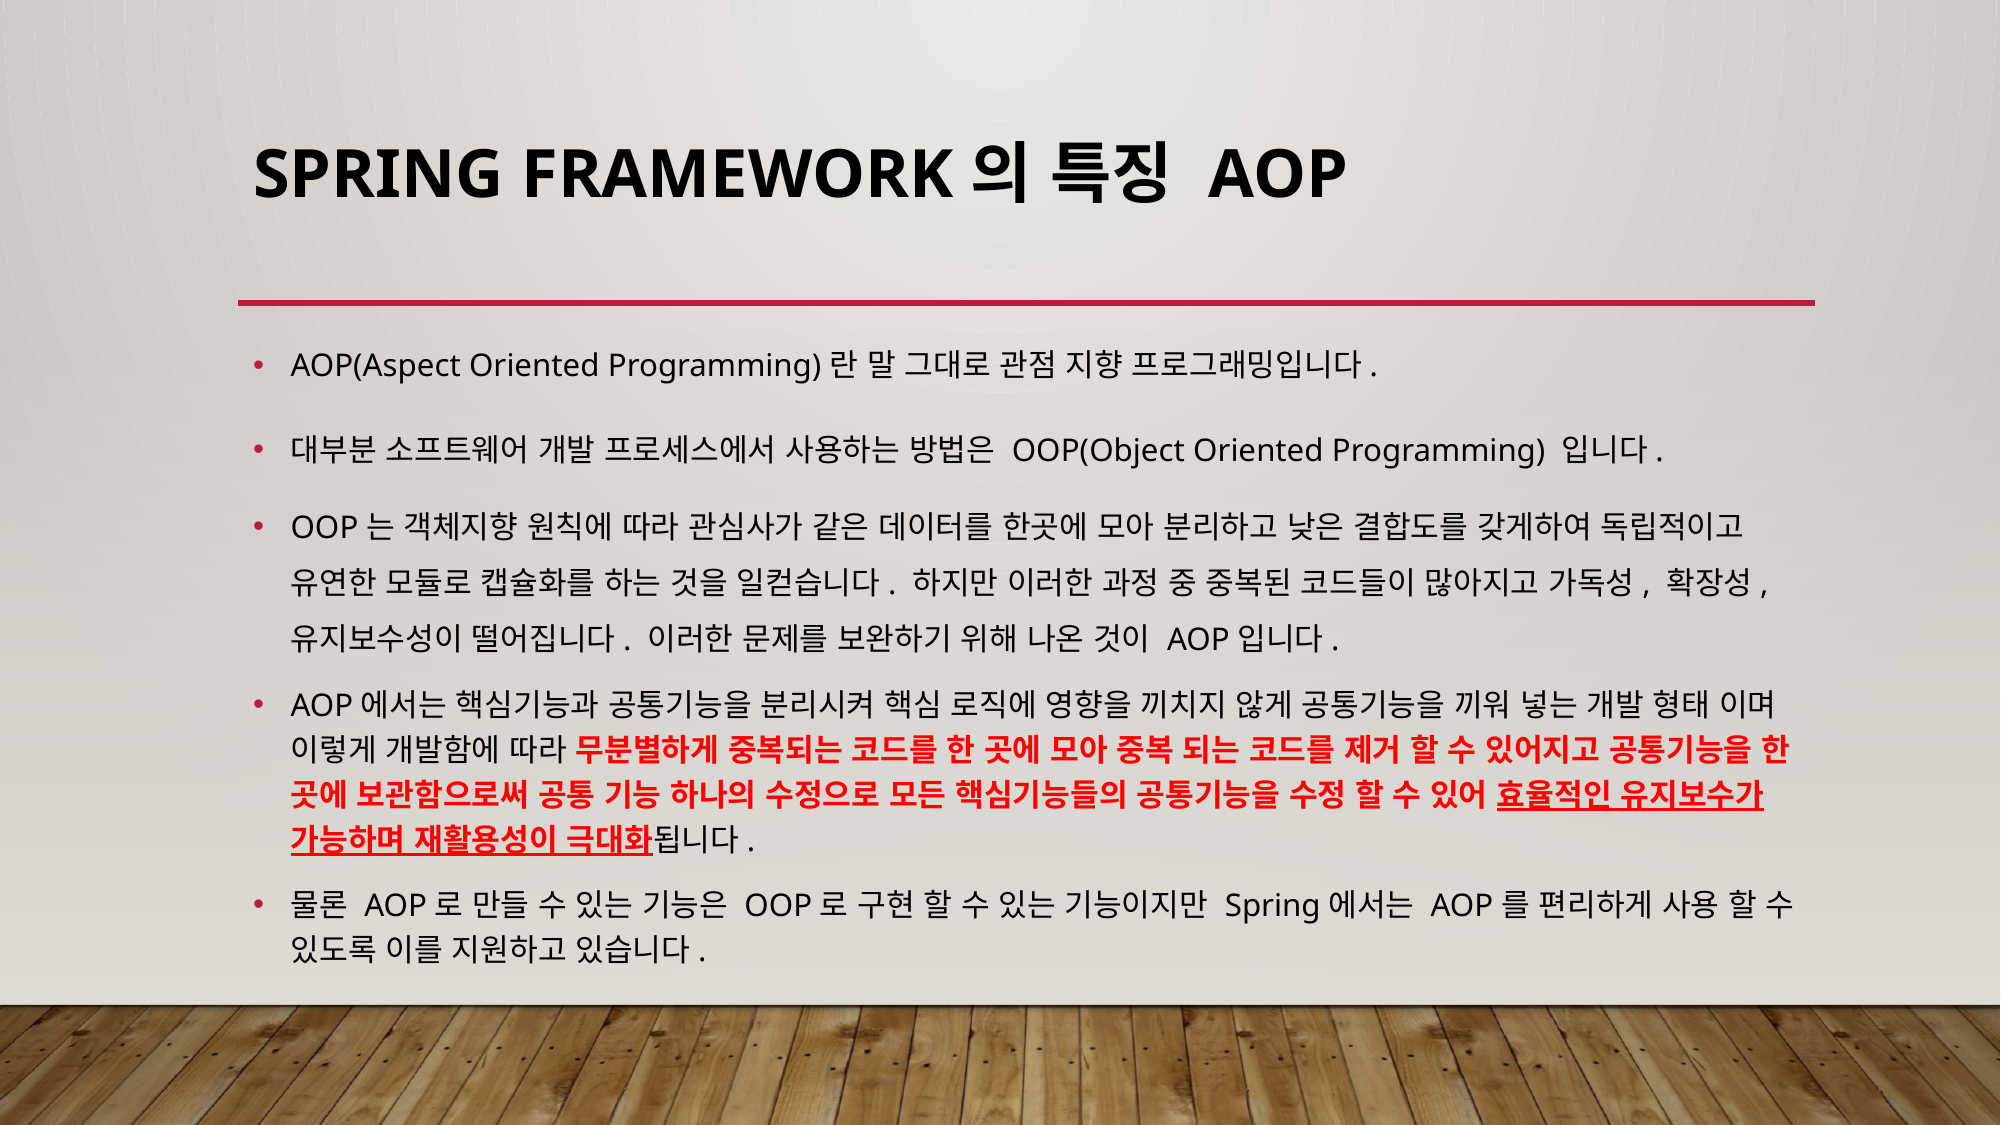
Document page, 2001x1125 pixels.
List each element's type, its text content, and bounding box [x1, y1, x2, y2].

title Spring Framework의 특징 AOP [238, 131, 1814, 305]
list AOP(Aspect Oriented Programming)란 말 그대로 관점 지향 프로그래밍입니다. 대부분 소프트웨어 개발 프로세스에서 사용하는 방법은 OOP(Object Oriented Programming) 입니다. OOP는 객체지향 원칙에 따라 관심사가 같은 데이터를 한곳에 모아 분리하고 낮은 결합도를 갖게하여 독립적이고 유연한 모듈로 캡슐화를 하는 것을 일컫습니다. 하지만 이러한 과정 중 중복된 코드들이 많아지고 가독성, 확장성, 유지보수성이 떨어집니다. 이러한 문제를 보완하기 위해 나온 것이 AOP입니다. AOP에서는 핵심기능과 공통기능을 분리시켜 핵심 로직에 영향을 끼치지 않게 공통기능을 끼워 넣는 개발 형태 이며 이렇게 개발함에 따라 무분별하게 중복되는 코드를 한 곳에 모아 중복 되는 코드를 제거 할 수 있어지고 공통기능을 한 곳에 보관함으로써 공통 기능 하나의 수정으로 모든 핵심기능들의 공통기능을 수정 할 수 있어 효율적인 유지보수가 가능하며 재활용성이 극대화됩니다. 물론 AOP로 만들 수 있는 기능은 OOP로 구현 할 수 있는 기능이지만 Spring에서는 AOP를 편리하게 사용 할 수 있도록 이를 지원하고 있습니다. [238, 330, 1814, 916]
picture [0, 1005, 2000, 1125]
